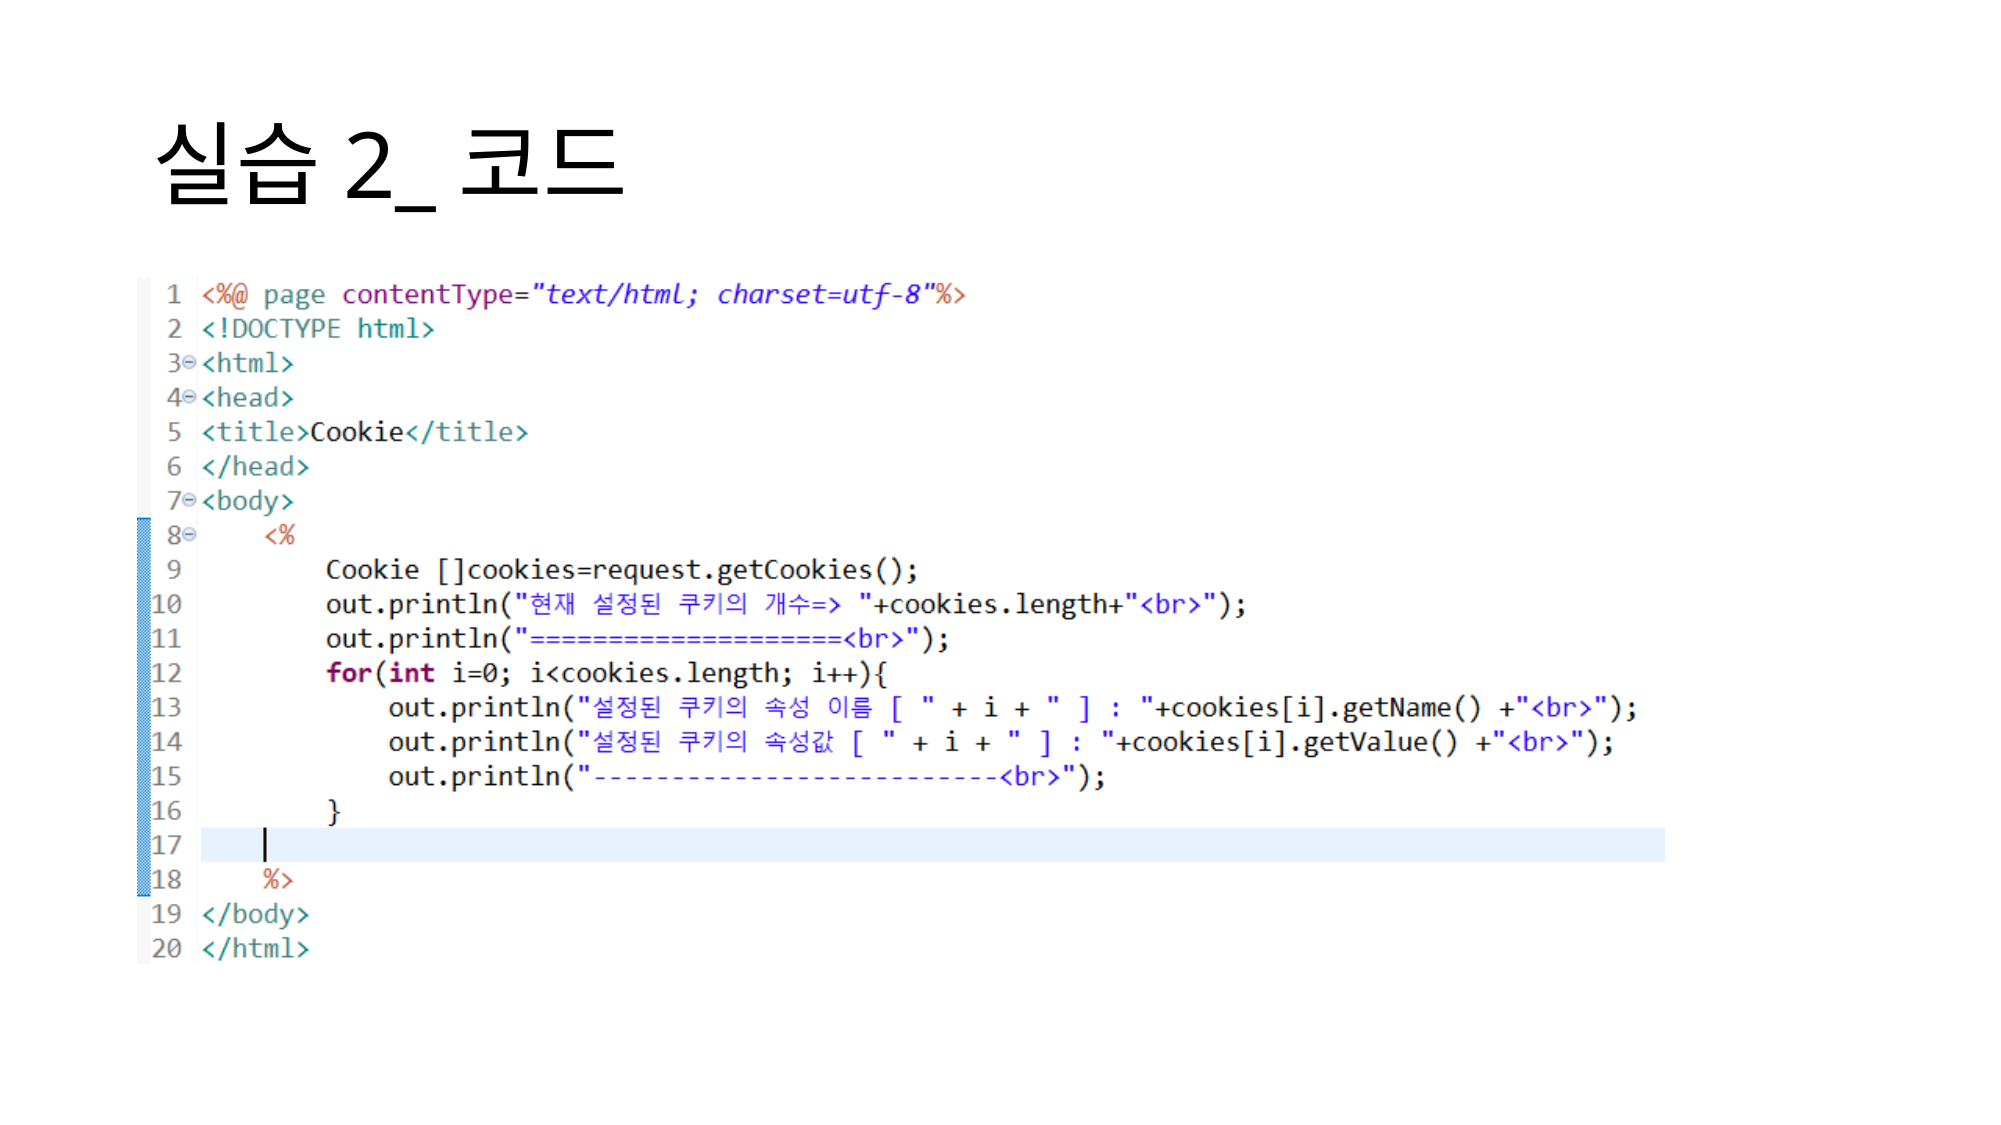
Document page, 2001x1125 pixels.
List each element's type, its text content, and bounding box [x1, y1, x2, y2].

title 실습2_코드 [137, 59, 1863, 278]
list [137, 277, 1665, 964]
